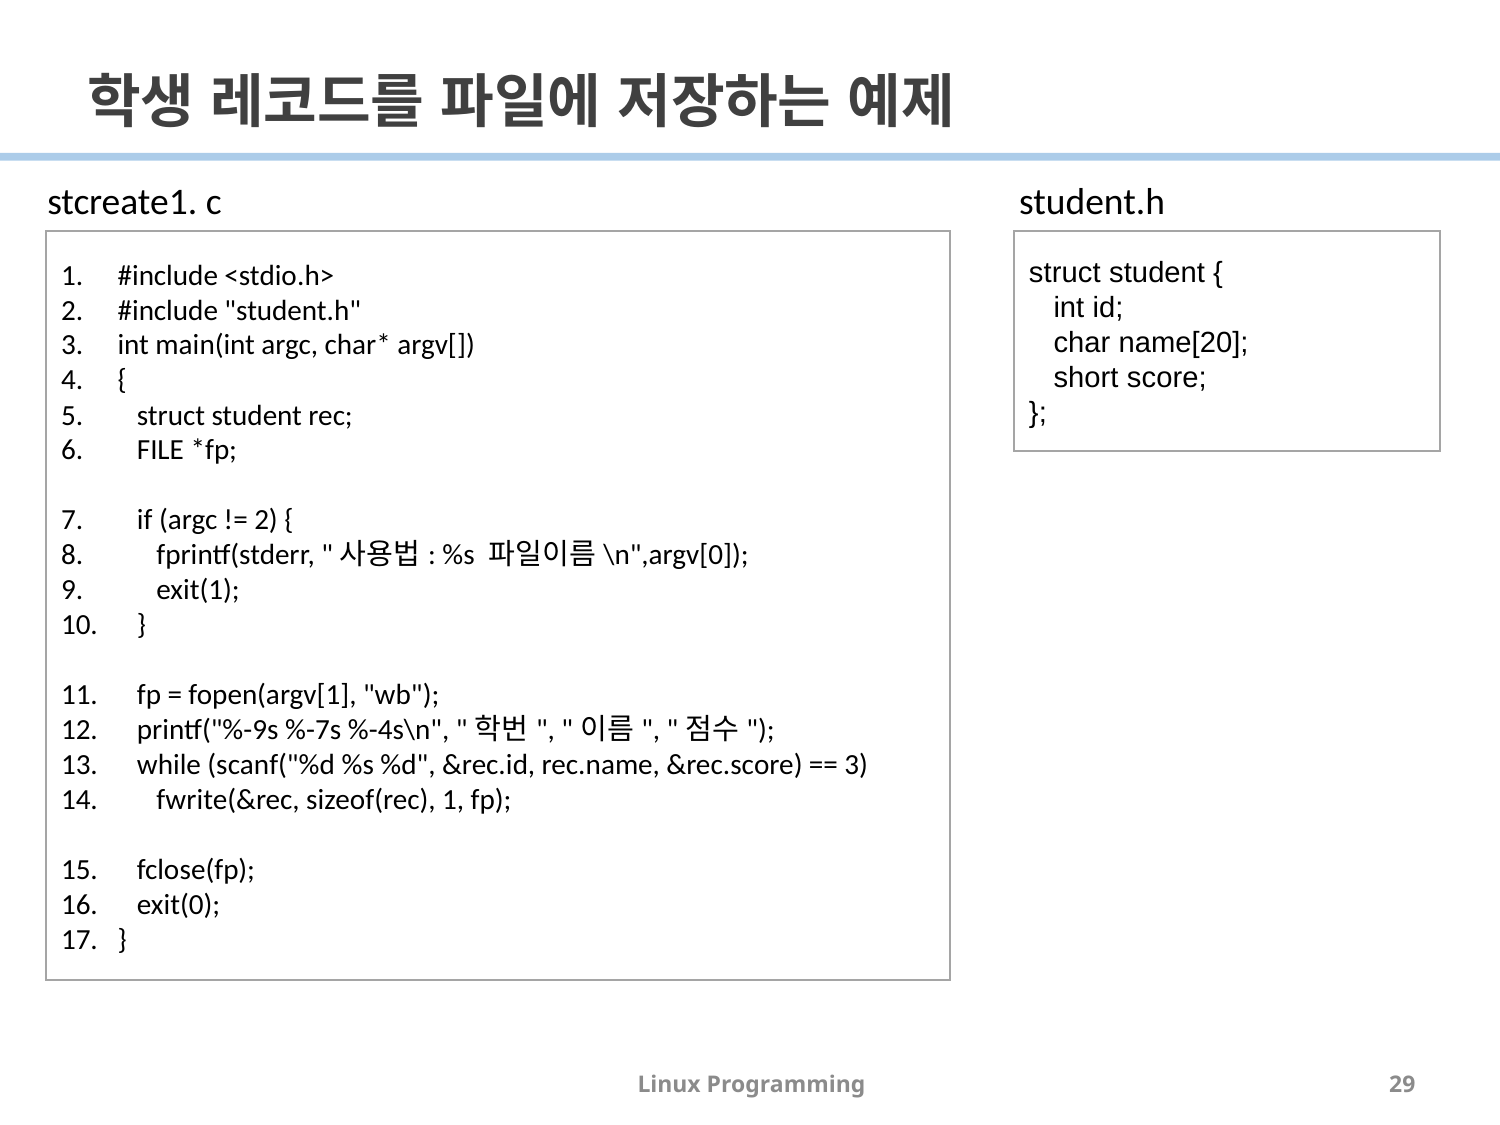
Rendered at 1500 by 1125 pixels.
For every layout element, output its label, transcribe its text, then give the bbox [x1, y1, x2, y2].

text_box #include <stdio.h> #include "student.h" int main(int argc, char* argv[]) { struct student rec; FILE *fp; if (argc != 2) { fprintf(stderr, "사용법: %s 파일이름\n",argv[0]); exit(1); } fp = fopen(argv[1], "wb"); printf("%-9s %-7s %-4s\n", "학번", "이름", "점수"); while (scanf("%d %s %d", &rec.id, rec.name, &rec.score) == 3) fwrite(&rec, sizeof(rec), 1, fp); fclose(fp); exit(0); } [45, 230, 951, 981]
text_box student.h [1004, 169, 1194, 230]
footer Linux Programming [498, 1067, 1005, 1103]
text_box struct student { int id; char name[20]; short score; }; [1013, 230, 1441, 452]
slide_number 29 [1093, 1067, 1431, 1103]
title 학생 레코드를 파일에 저장하는 예제 [72, 22, 1431, 144]
text_box stcreate1. c [32, 169, 256, 230]
